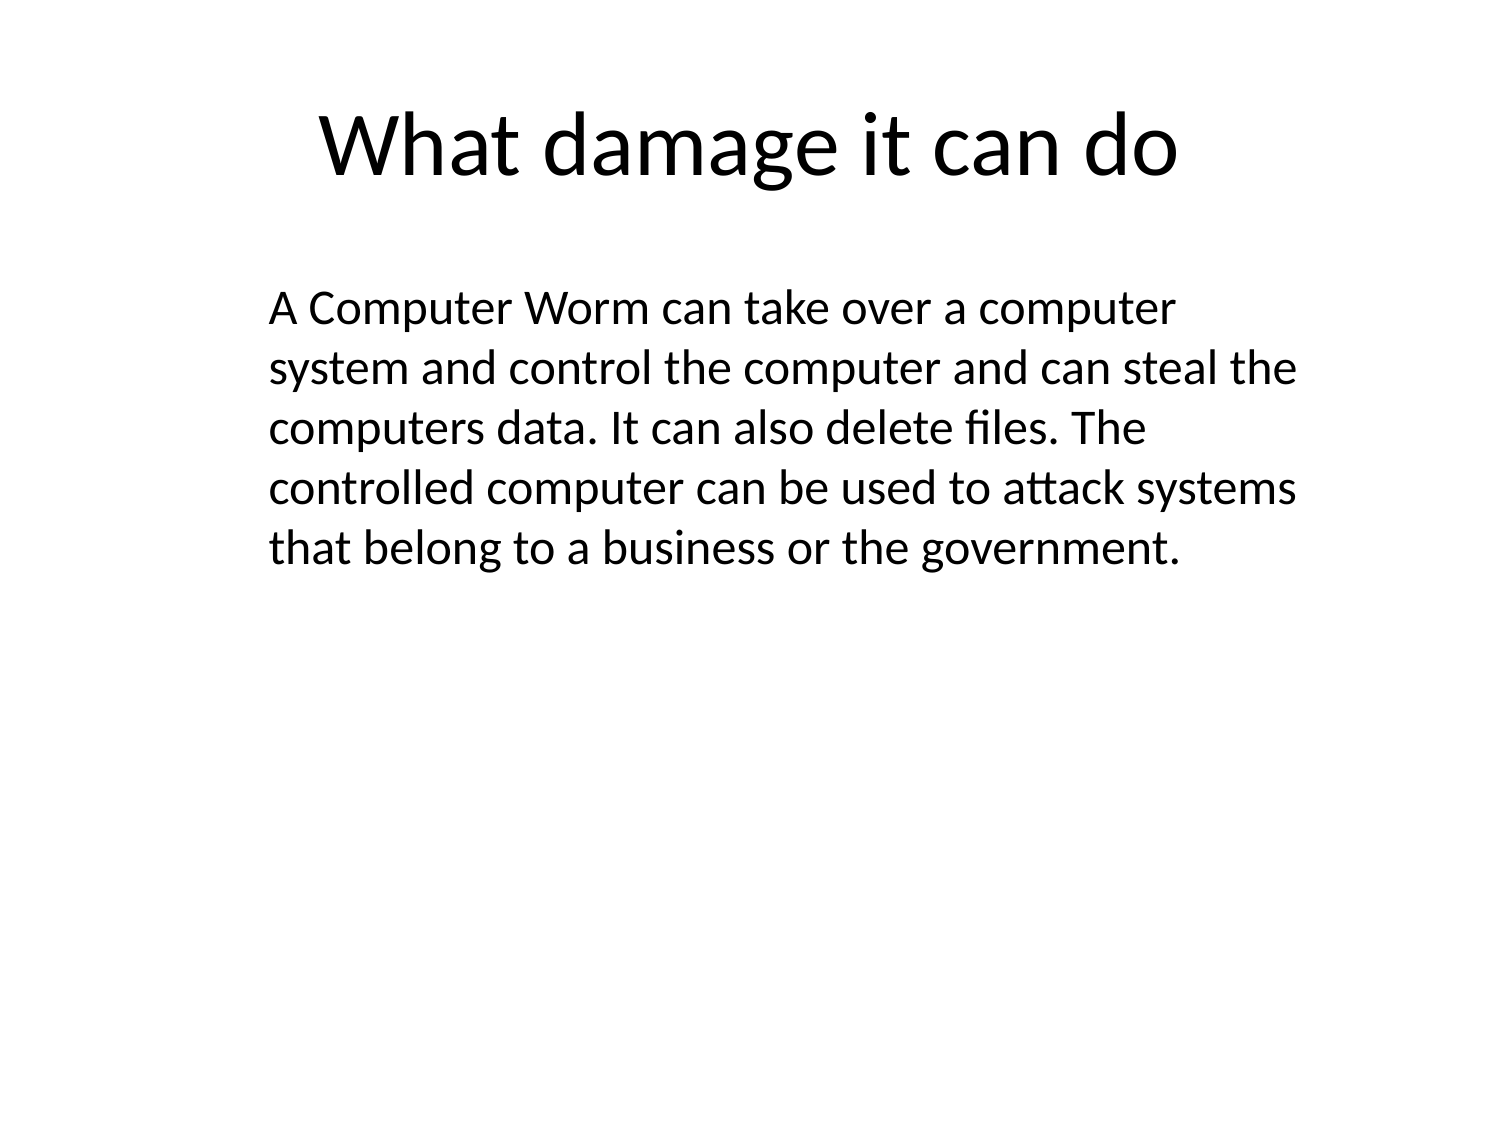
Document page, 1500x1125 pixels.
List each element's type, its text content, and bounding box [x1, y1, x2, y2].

text_box A Computer Worm can take over a computer system and control the computer and can steal the computers data. It can also delete files. The controlled computer can be used to attack systems that belong to a business or the government. [253, 267, 1329, 582]
title What damage it can do [75, 45, 1425, 233]
